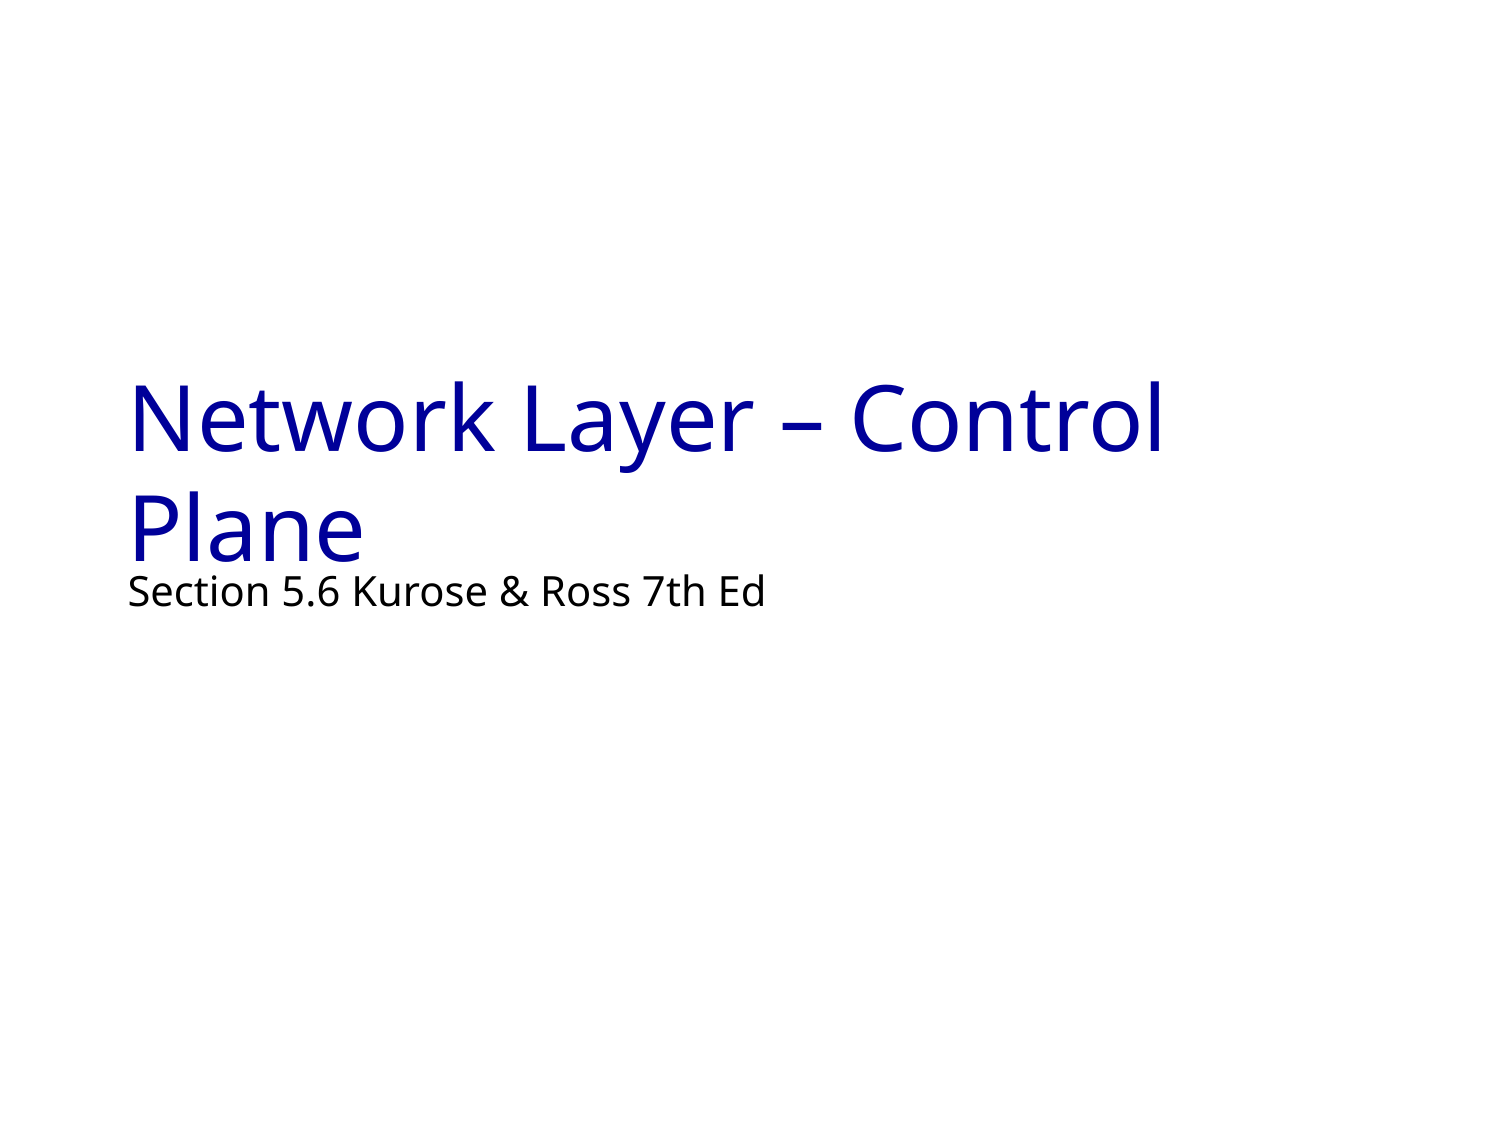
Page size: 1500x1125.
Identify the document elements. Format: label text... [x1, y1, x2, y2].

title Network Layer – Control Plane [112, 349, 1388, 591]
subtitle Section 5.6 Kurose & Ross 7th Ed [112, 564, 1163, 852]
